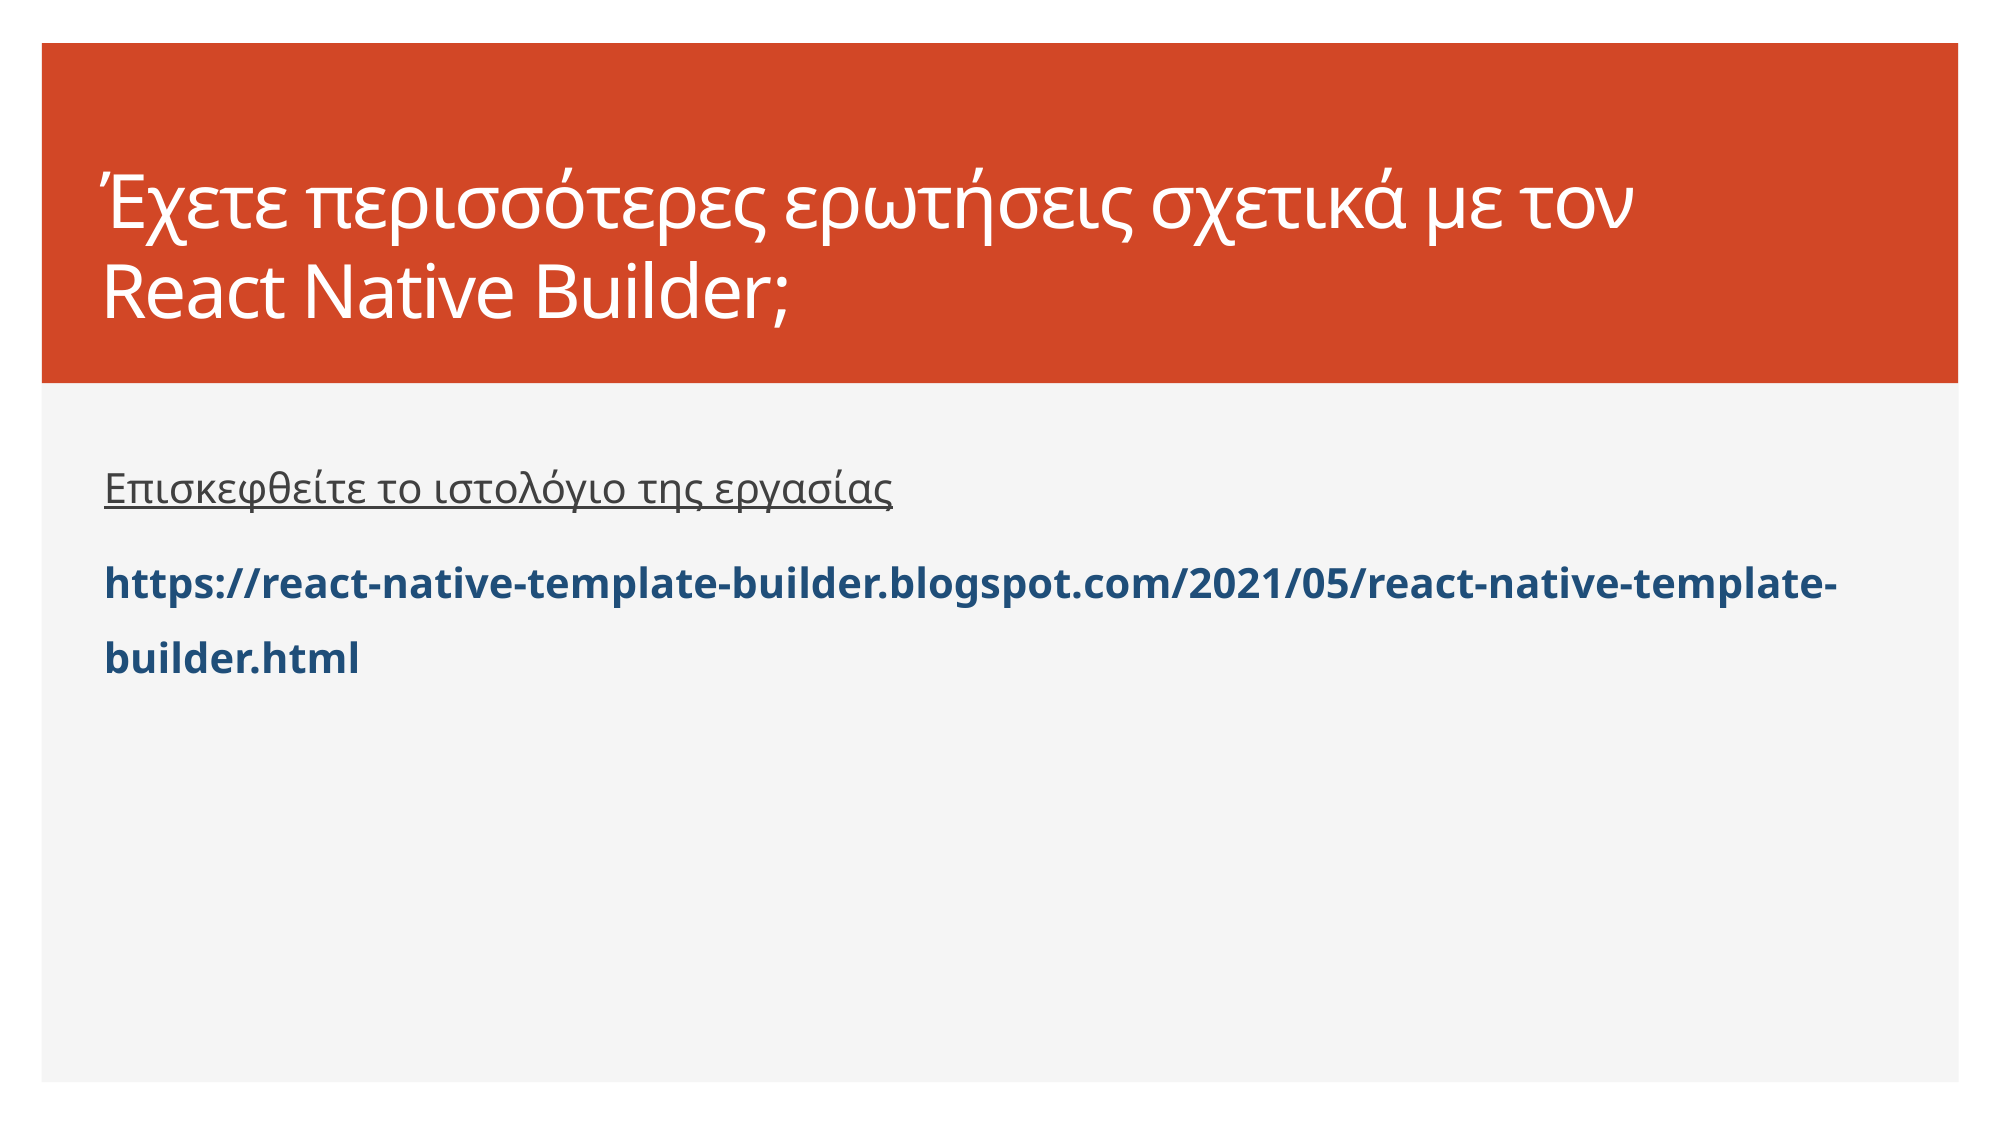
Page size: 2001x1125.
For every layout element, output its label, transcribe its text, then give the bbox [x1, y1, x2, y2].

list Επισκεφθείτε το ιστολόγιο της εργασίας https://react-native-template-builder.blogspot.com/2021/05/react-native-template-builder.html [88, 428, 1950, 890]
title Έχετε περισσότερες ερωτήσεις σχετικά με τον React Native Builder; [85, 62, 1950, 341]
